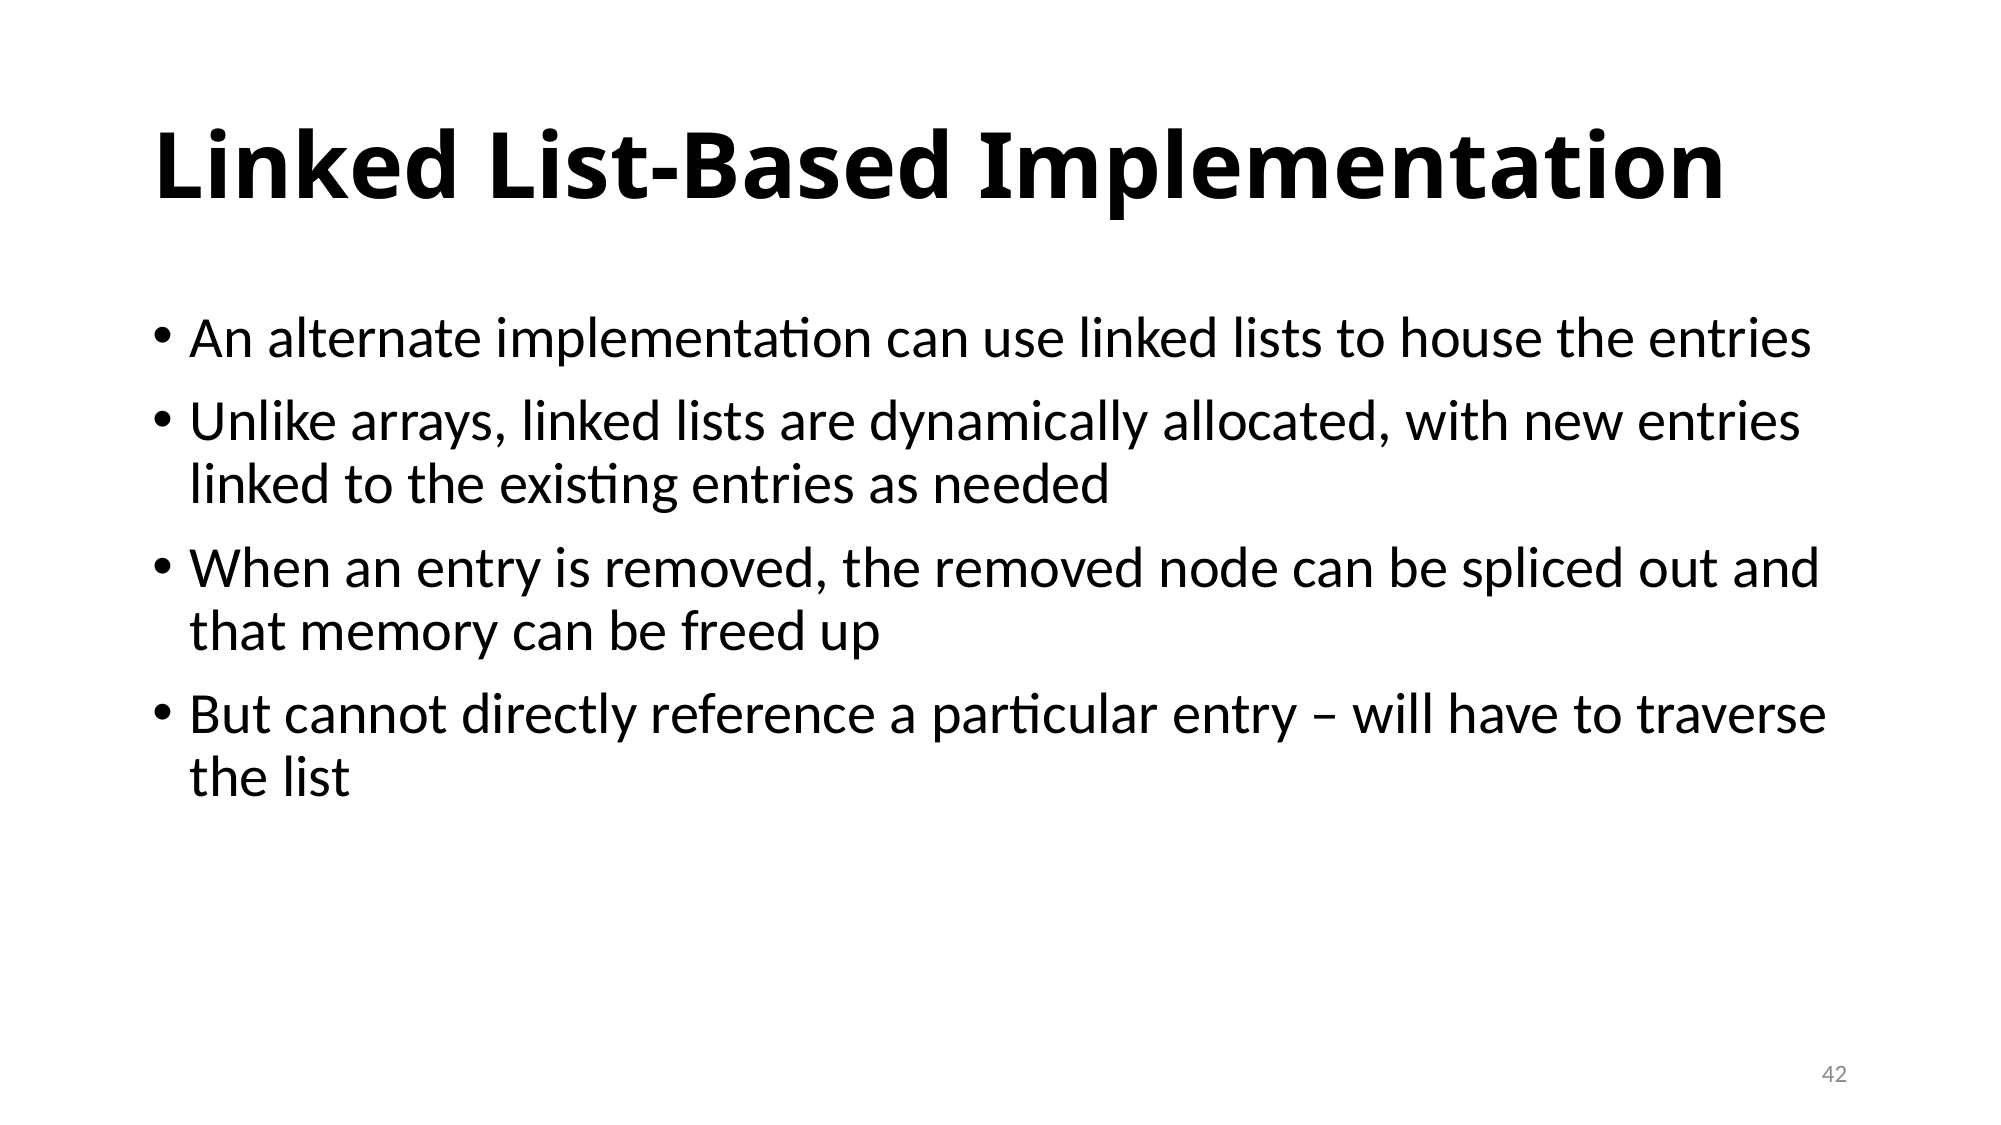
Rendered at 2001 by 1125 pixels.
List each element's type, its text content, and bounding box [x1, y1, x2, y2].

title Linked List-Based Implementation [137, 59, 1863, 278]
list An alternate implementation can use linked lists to house the entries Unlike arrays, linked lists are dynamically allocated, with new entries linked to the existing entries as needed When an entry is removed, the removed node can be spliced out and that memory can be freed up But cannot directly reference a particular entry – will have to traverse the list [137, 299, 1863, 1014]
slide_number 42 [1412, 1042, 1863, 1103]
